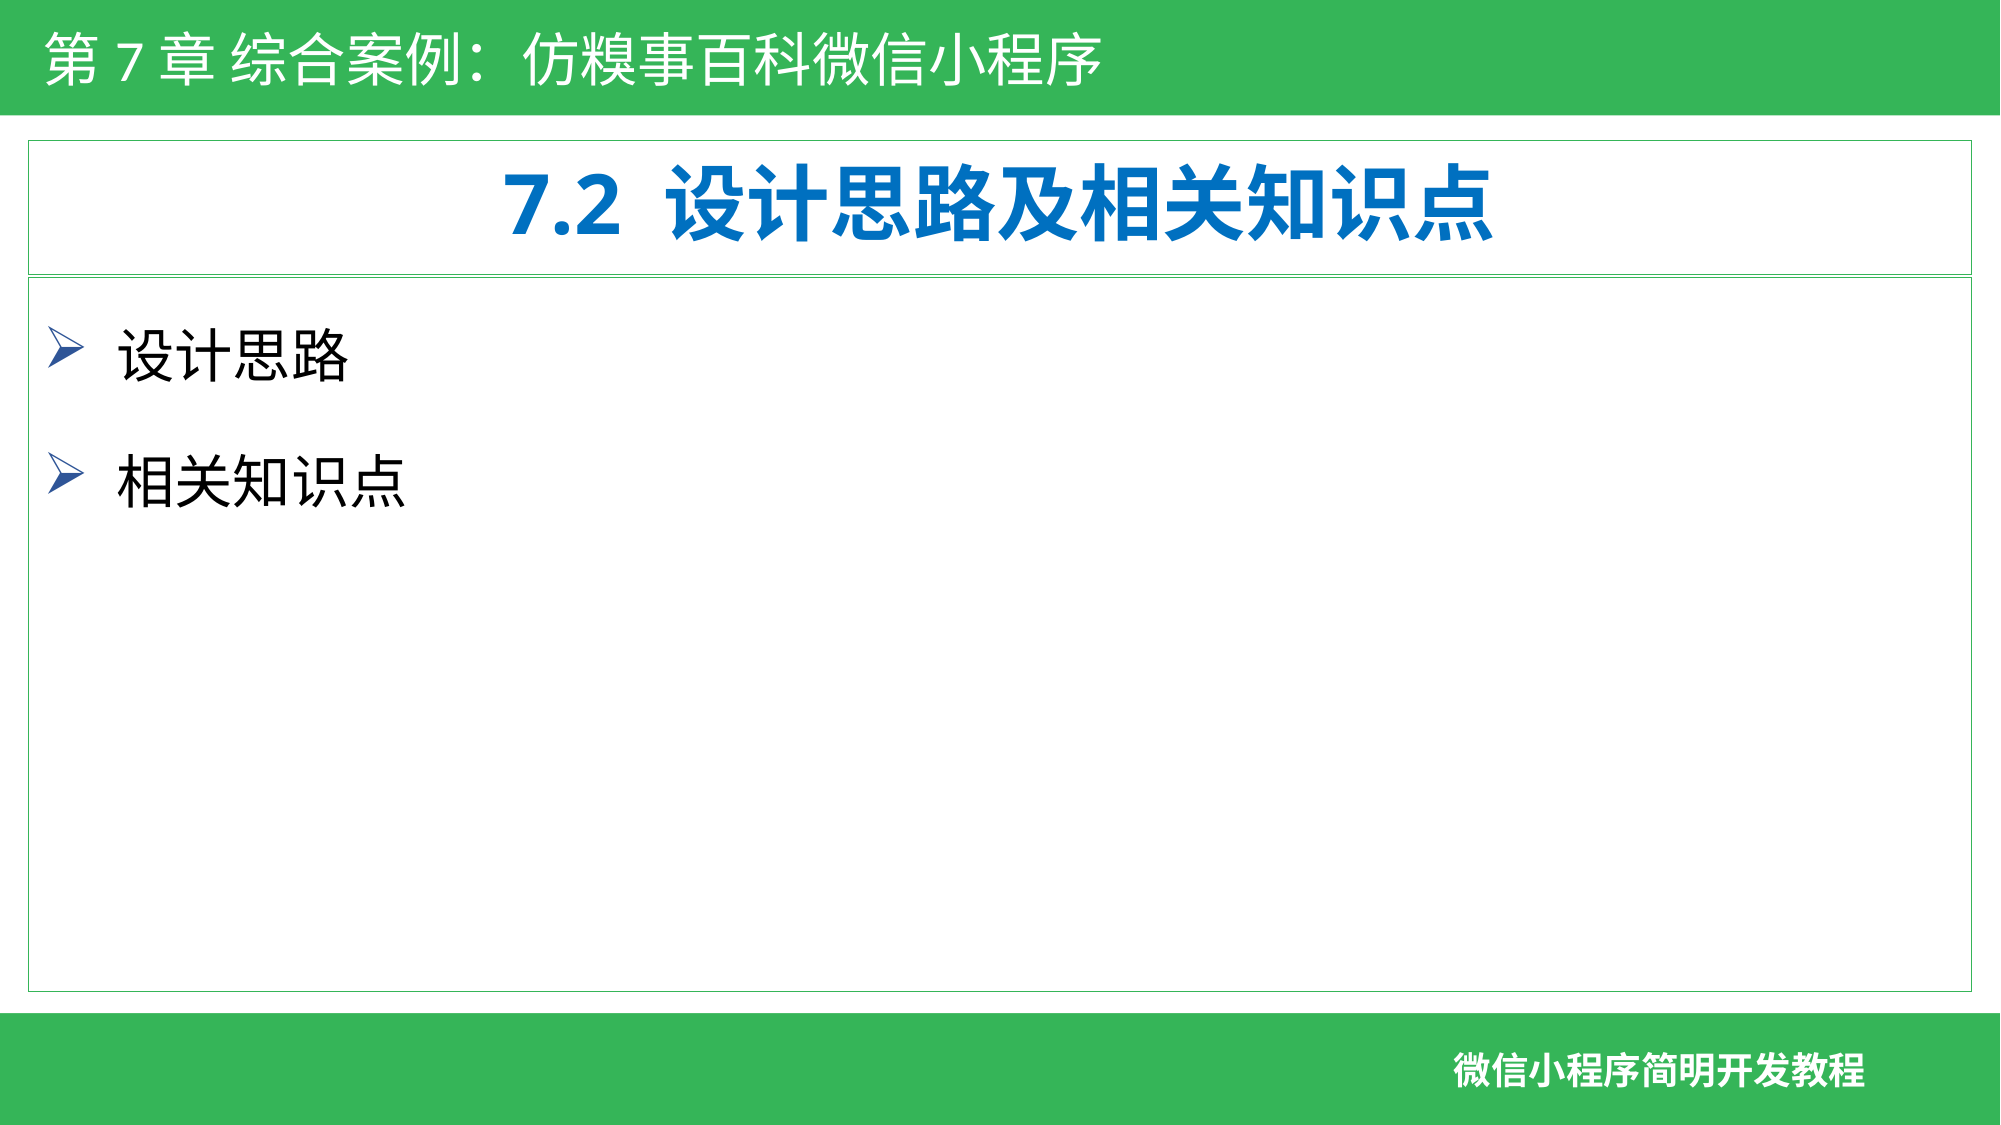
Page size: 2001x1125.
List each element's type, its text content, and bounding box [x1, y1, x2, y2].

list 设计思路 相关知识点 [28, 277, 1972, 992]
text_box 第7章 综合案例：仿糗事百科微信小程序 [28, 16, 1517, 101]
title 7.2 设计思路及相关知识点 [28, 140, 1972, 275]
text_box [0, 114, 2000, 1014]
text_box 微信小程序简明开发教程 [1439, 1039, 1882, 1100]
